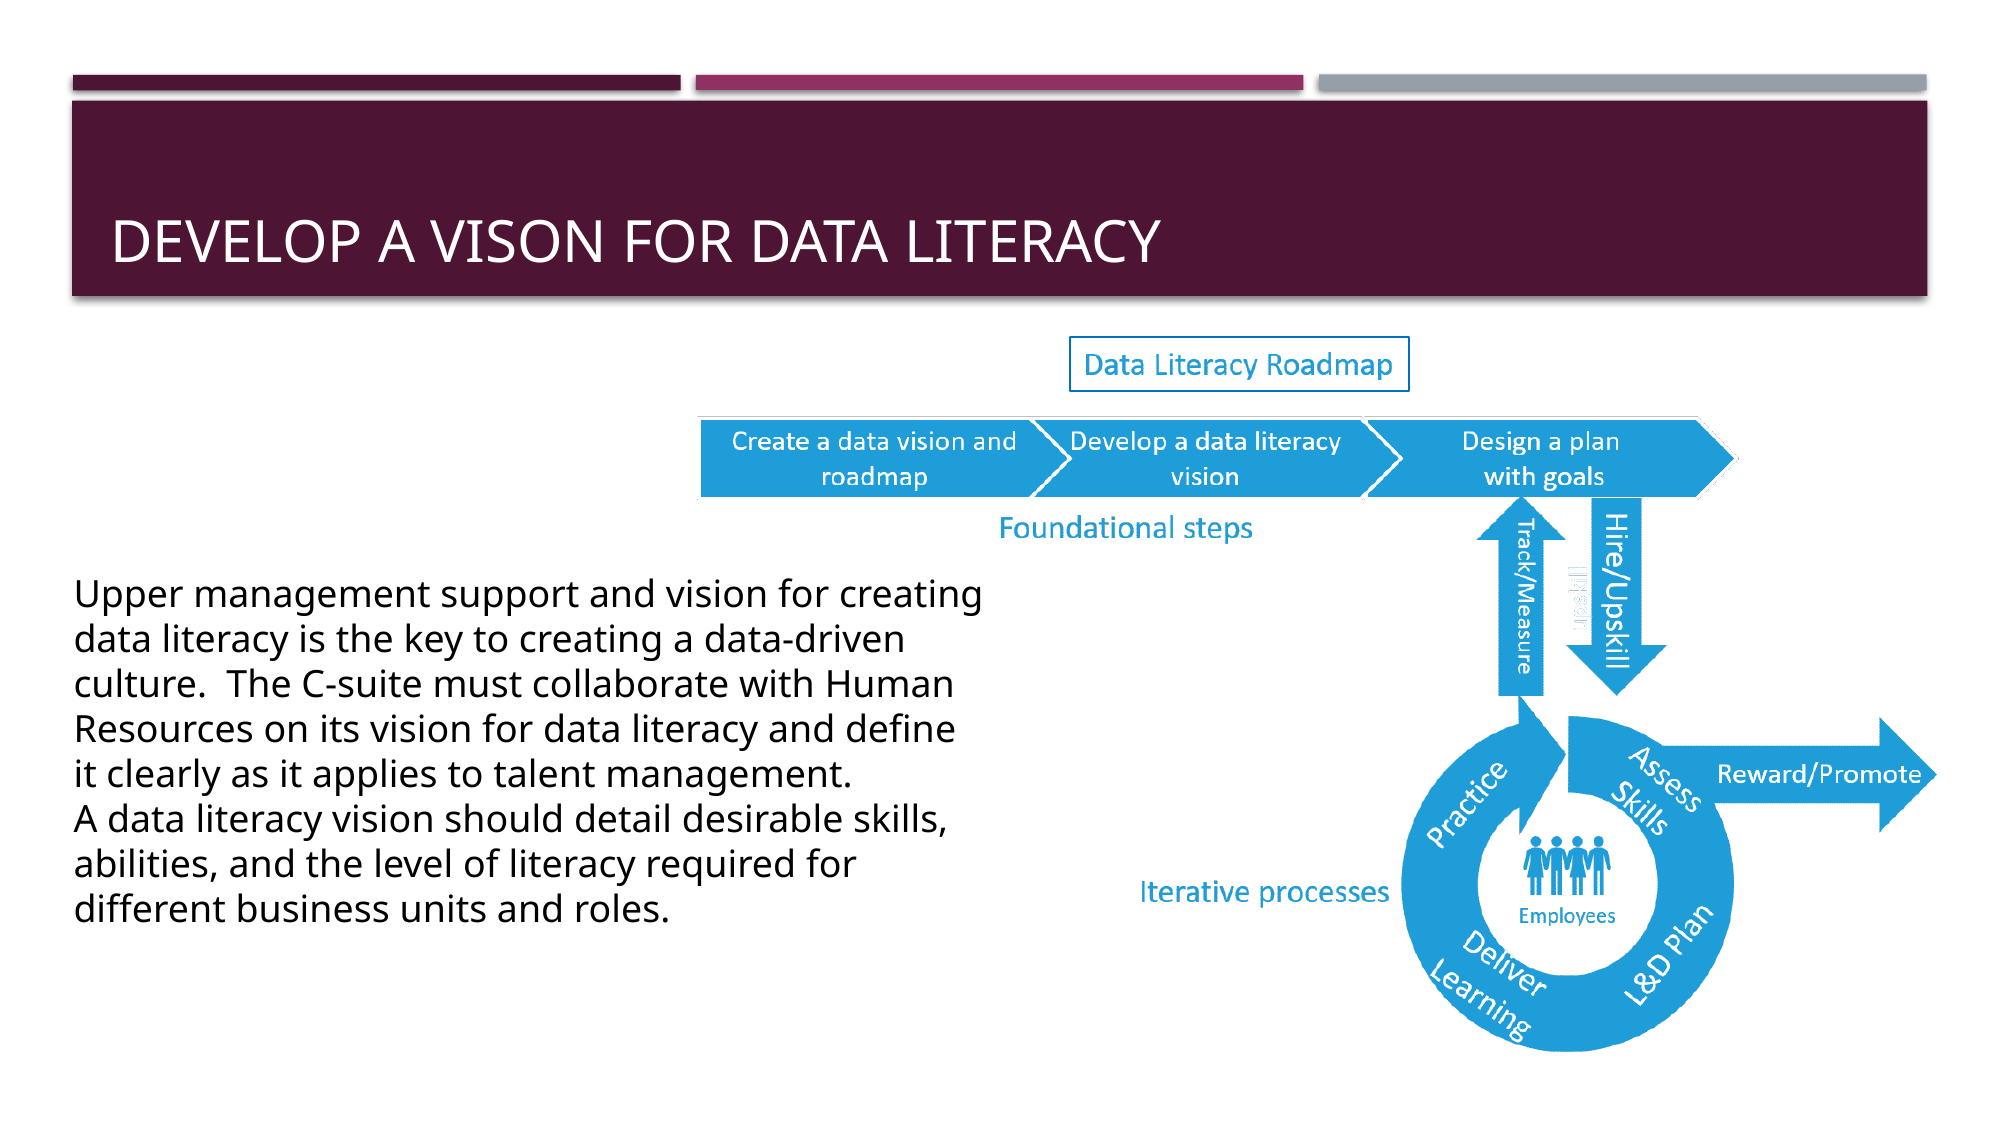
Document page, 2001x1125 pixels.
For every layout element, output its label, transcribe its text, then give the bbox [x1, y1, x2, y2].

title Develop a Vison for data literacy [95, 115, 1905, 282]
picture [696, 332, 1942, 1097]
text_box Upper management support and vision for creating data literacy is the key to creating a data-driven culture. The C-suite must collaborate with Human Resources on its vision for data literacy and define it clearly as it applies to talent management. A data literacy vision should detail desirable skills, abilities, and the level of literacy required for different business units and roles. [58, 562, 691, 983]
